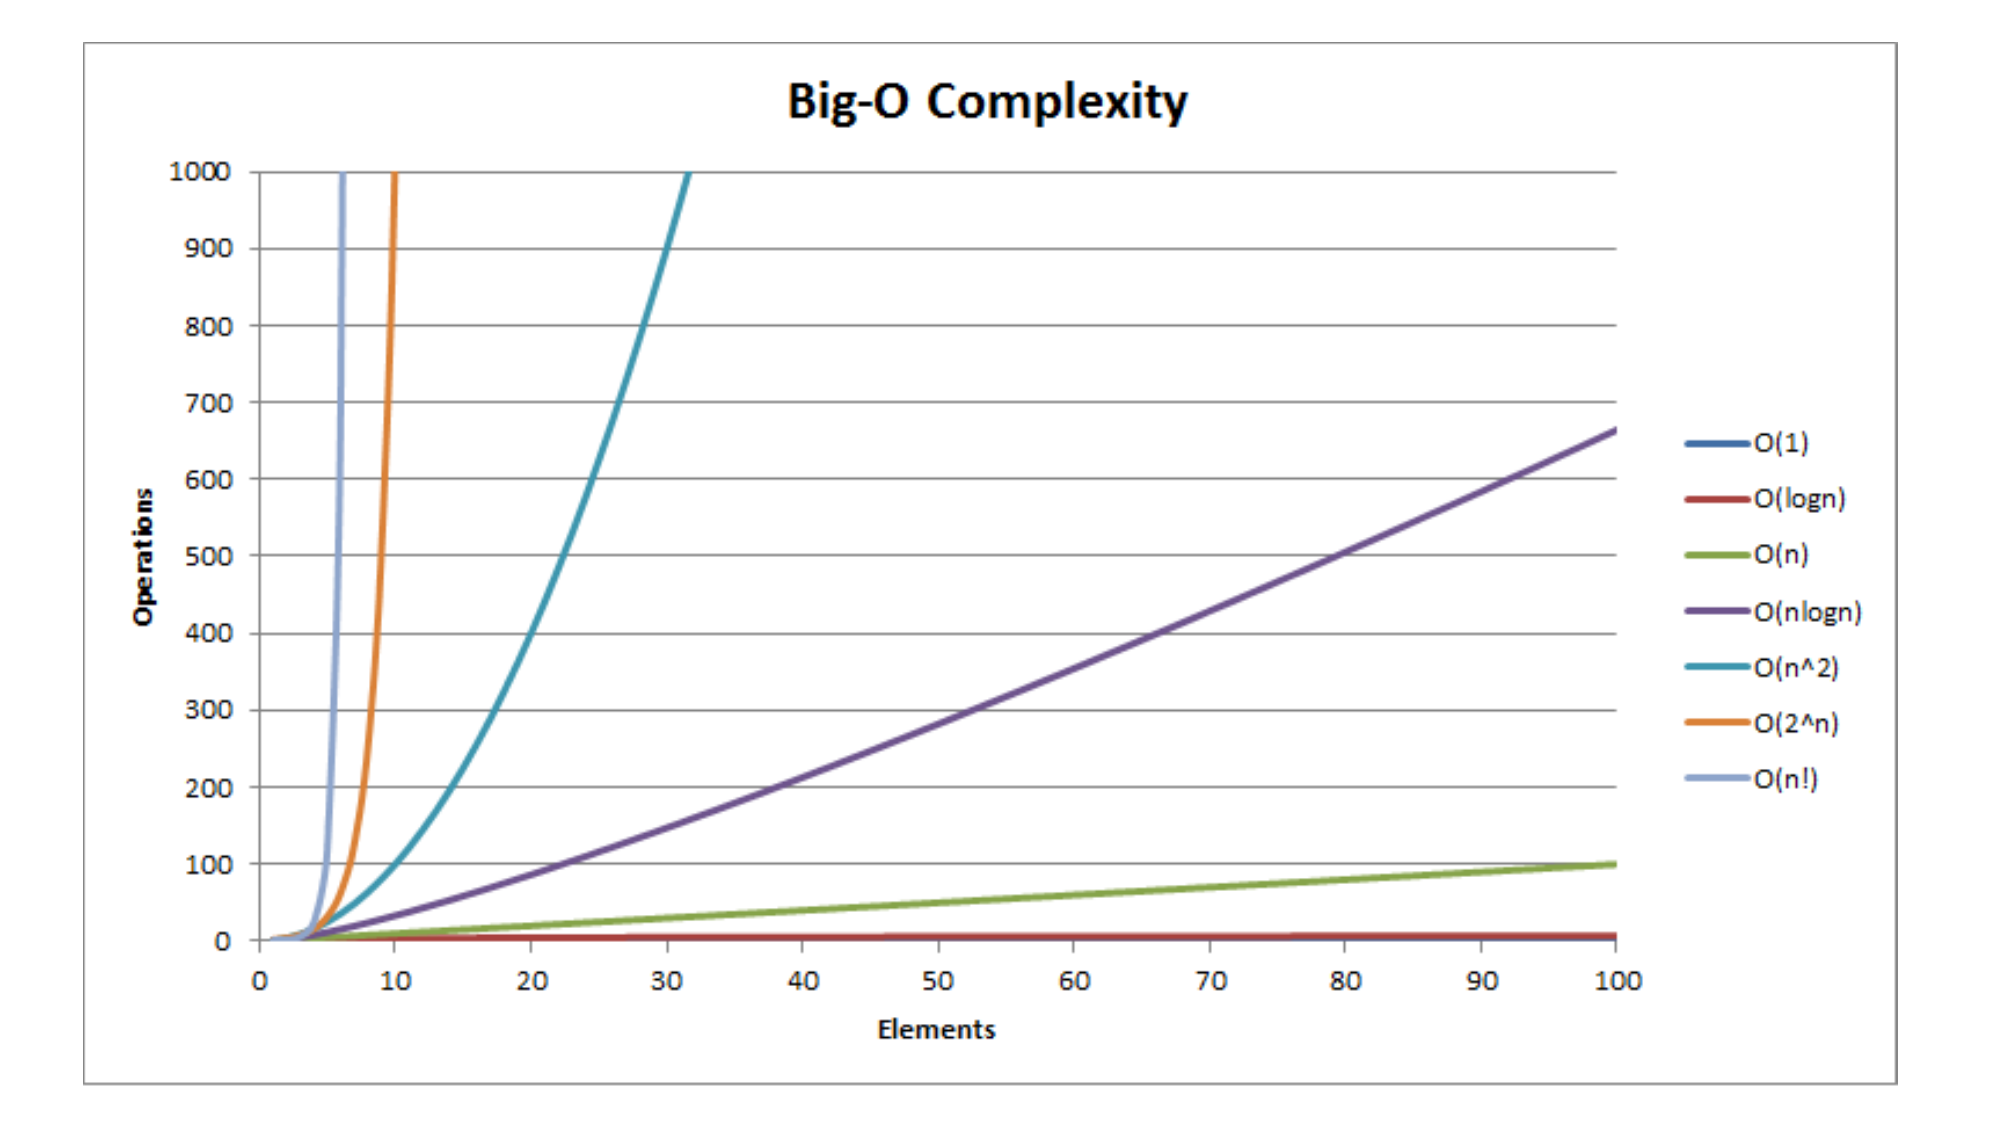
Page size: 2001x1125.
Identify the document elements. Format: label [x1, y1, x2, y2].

picture [83, 42, 1898, 1095]
